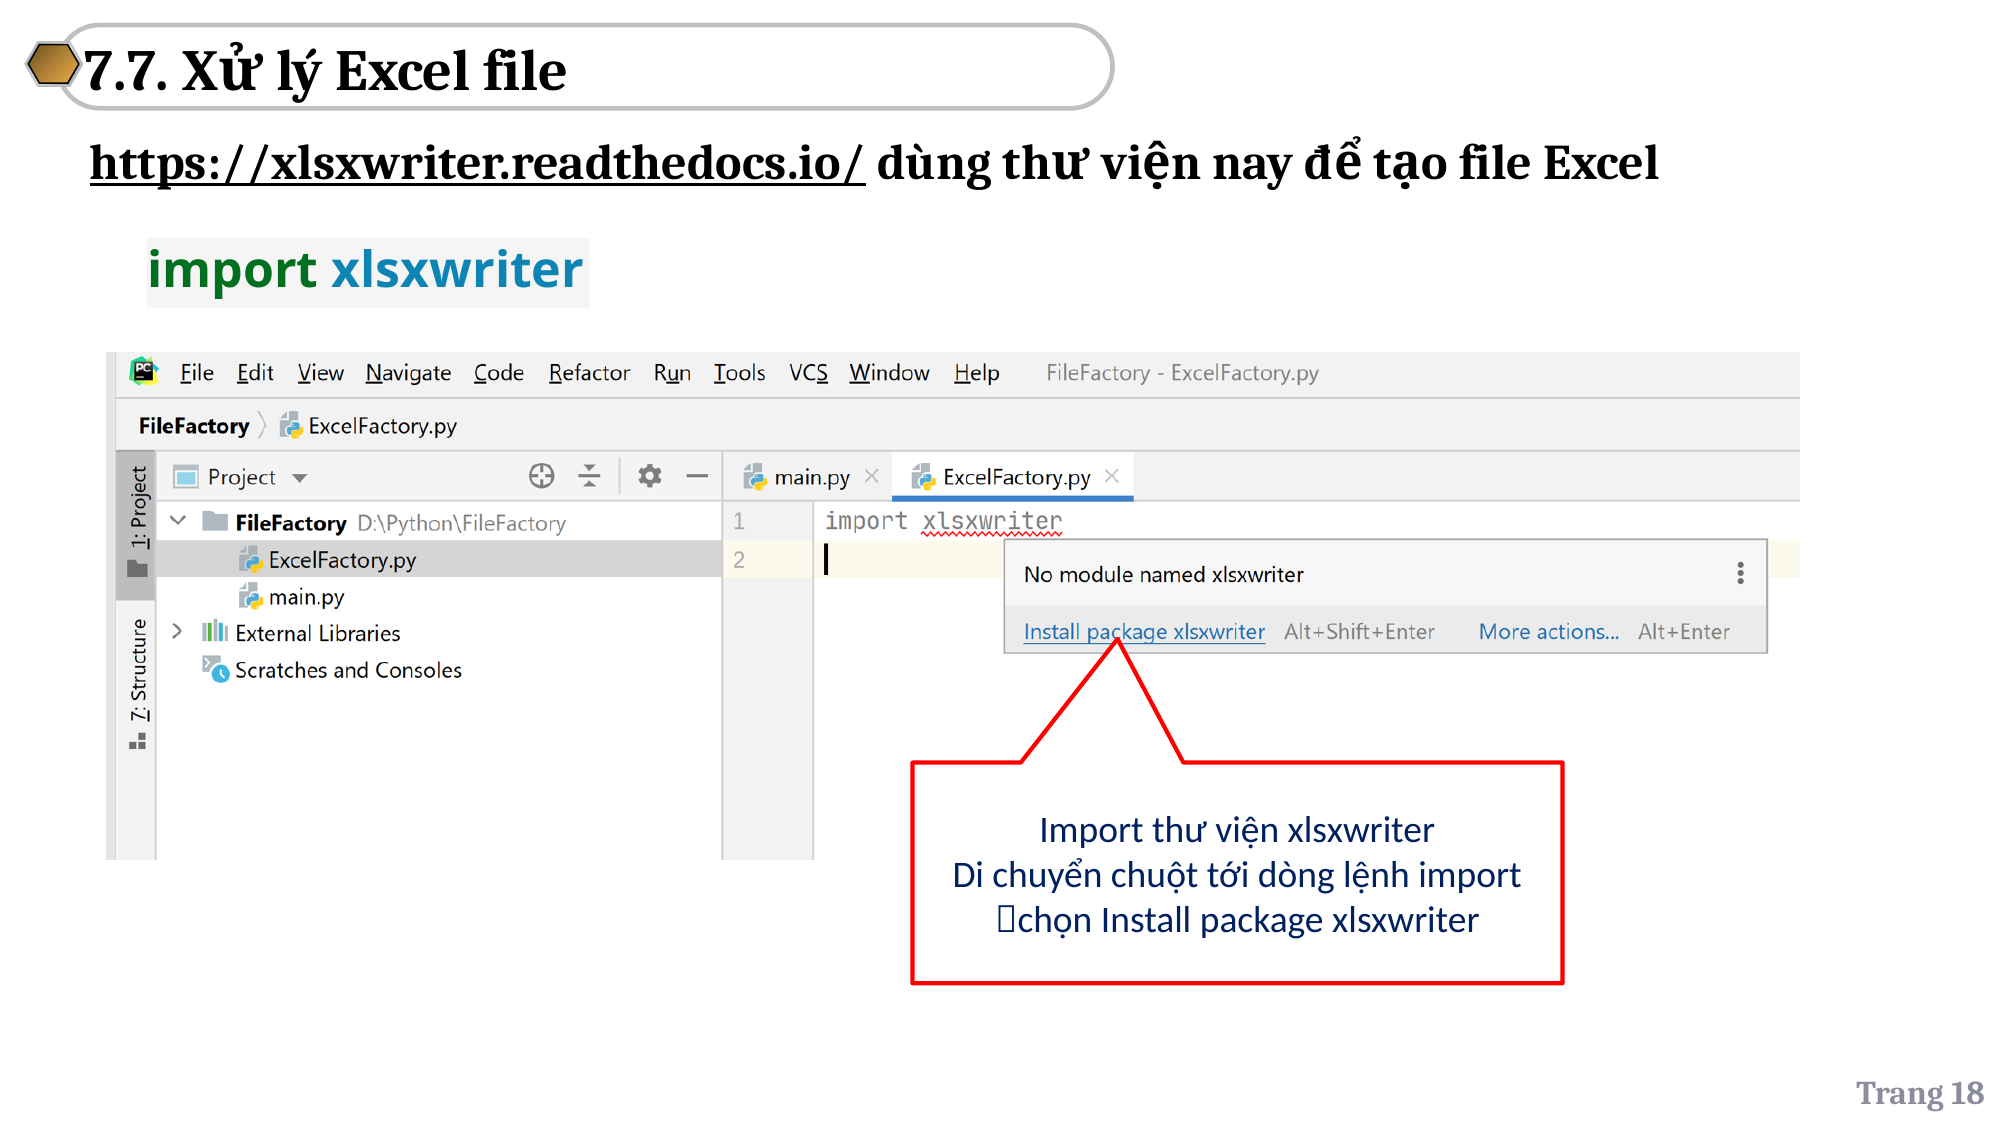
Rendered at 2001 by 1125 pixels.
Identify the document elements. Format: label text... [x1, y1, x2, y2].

text_box Import thư viện xlsxwriter Di chuyển chuột tới dòng lệnh import chọn Install package xlsxwriter [910, 871, 1565, 986]
picture [105, 352, 1801, 860]
text_box https://xlsxwriter.readthedocs.io/ dùng thư viện nay để tạo file Excel [74, 122, 1950, 984]
slide_number Trang 18 [1533, 1060, 2000, 1121]
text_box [24, 24, 1113, 109]
text_box import xlsxwriter [147, 237, 591, 309]
